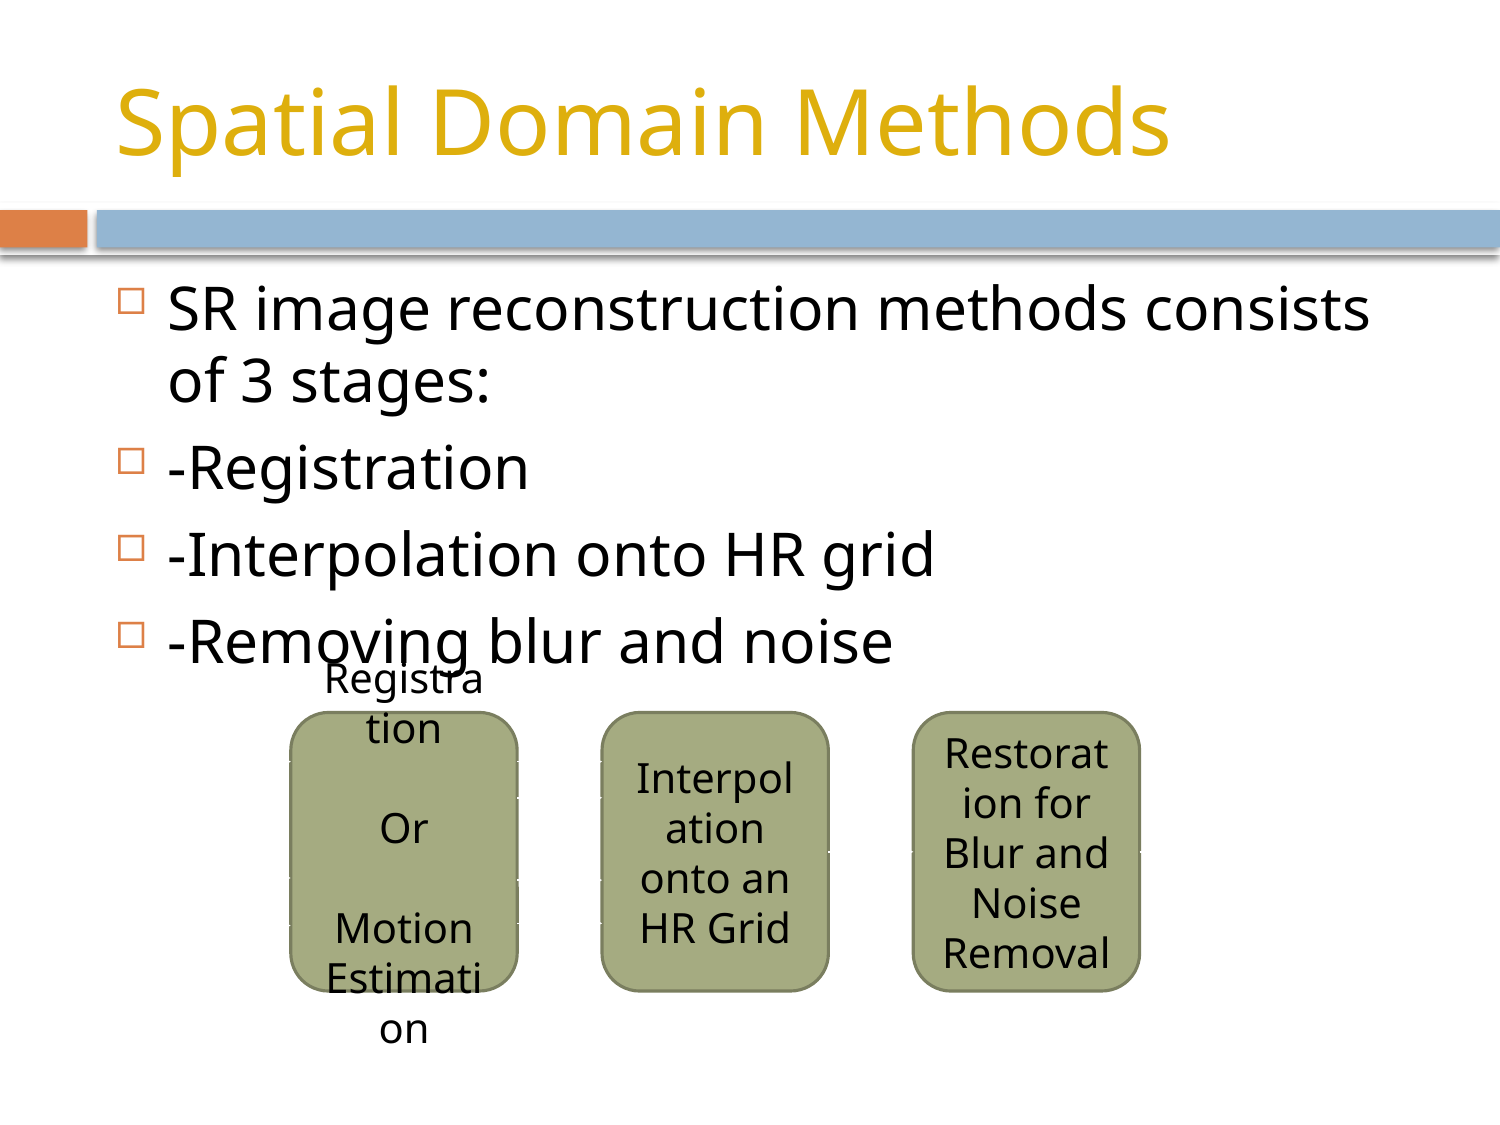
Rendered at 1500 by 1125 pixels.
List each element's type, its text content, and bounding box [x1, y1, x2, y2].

title Spatial Domain Methods [100, 37, 1438, 200]
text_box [149, 712, 1301, 992]
list SR image reconstruction methods consists of 3 stages: -Registration -Interpolation onto HR grid -Removing blur and noise [100, 262, 1418, 703]
